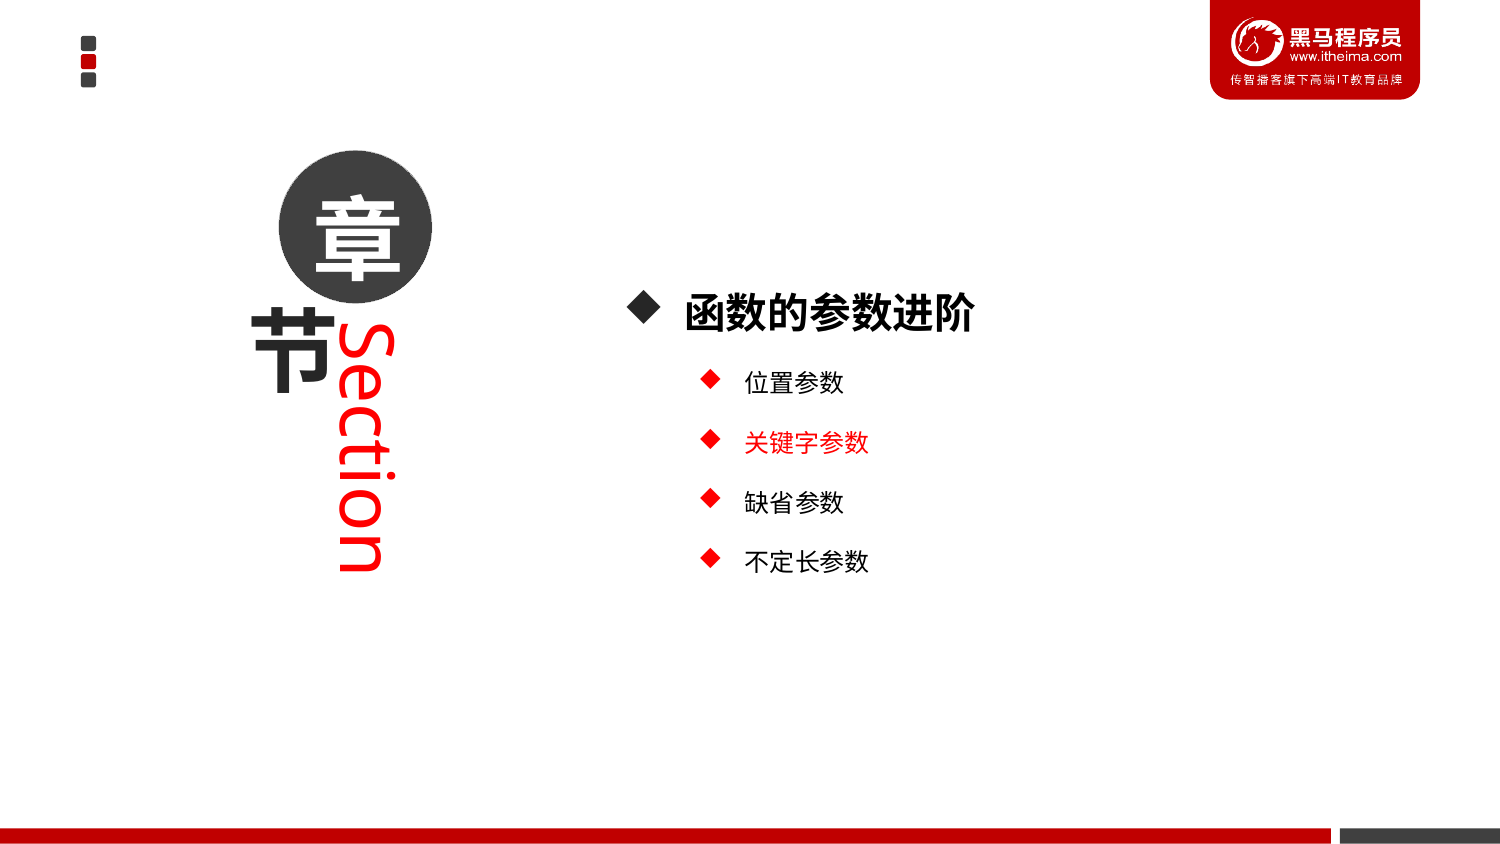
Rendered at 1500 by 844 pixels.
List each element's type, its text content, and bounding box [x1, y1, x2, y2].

text_box 节 [218, 288, 339, 410]
text_box Section [321, 314, 427, 749]
picture [1212, 8, 1421, 94]
text_box 章 [278, 150, 433, 304]
text_box 函数的参数进阶 位置参数 关键字参数 缺省参数 不定长参数 [608, 229, 1317, 645]
